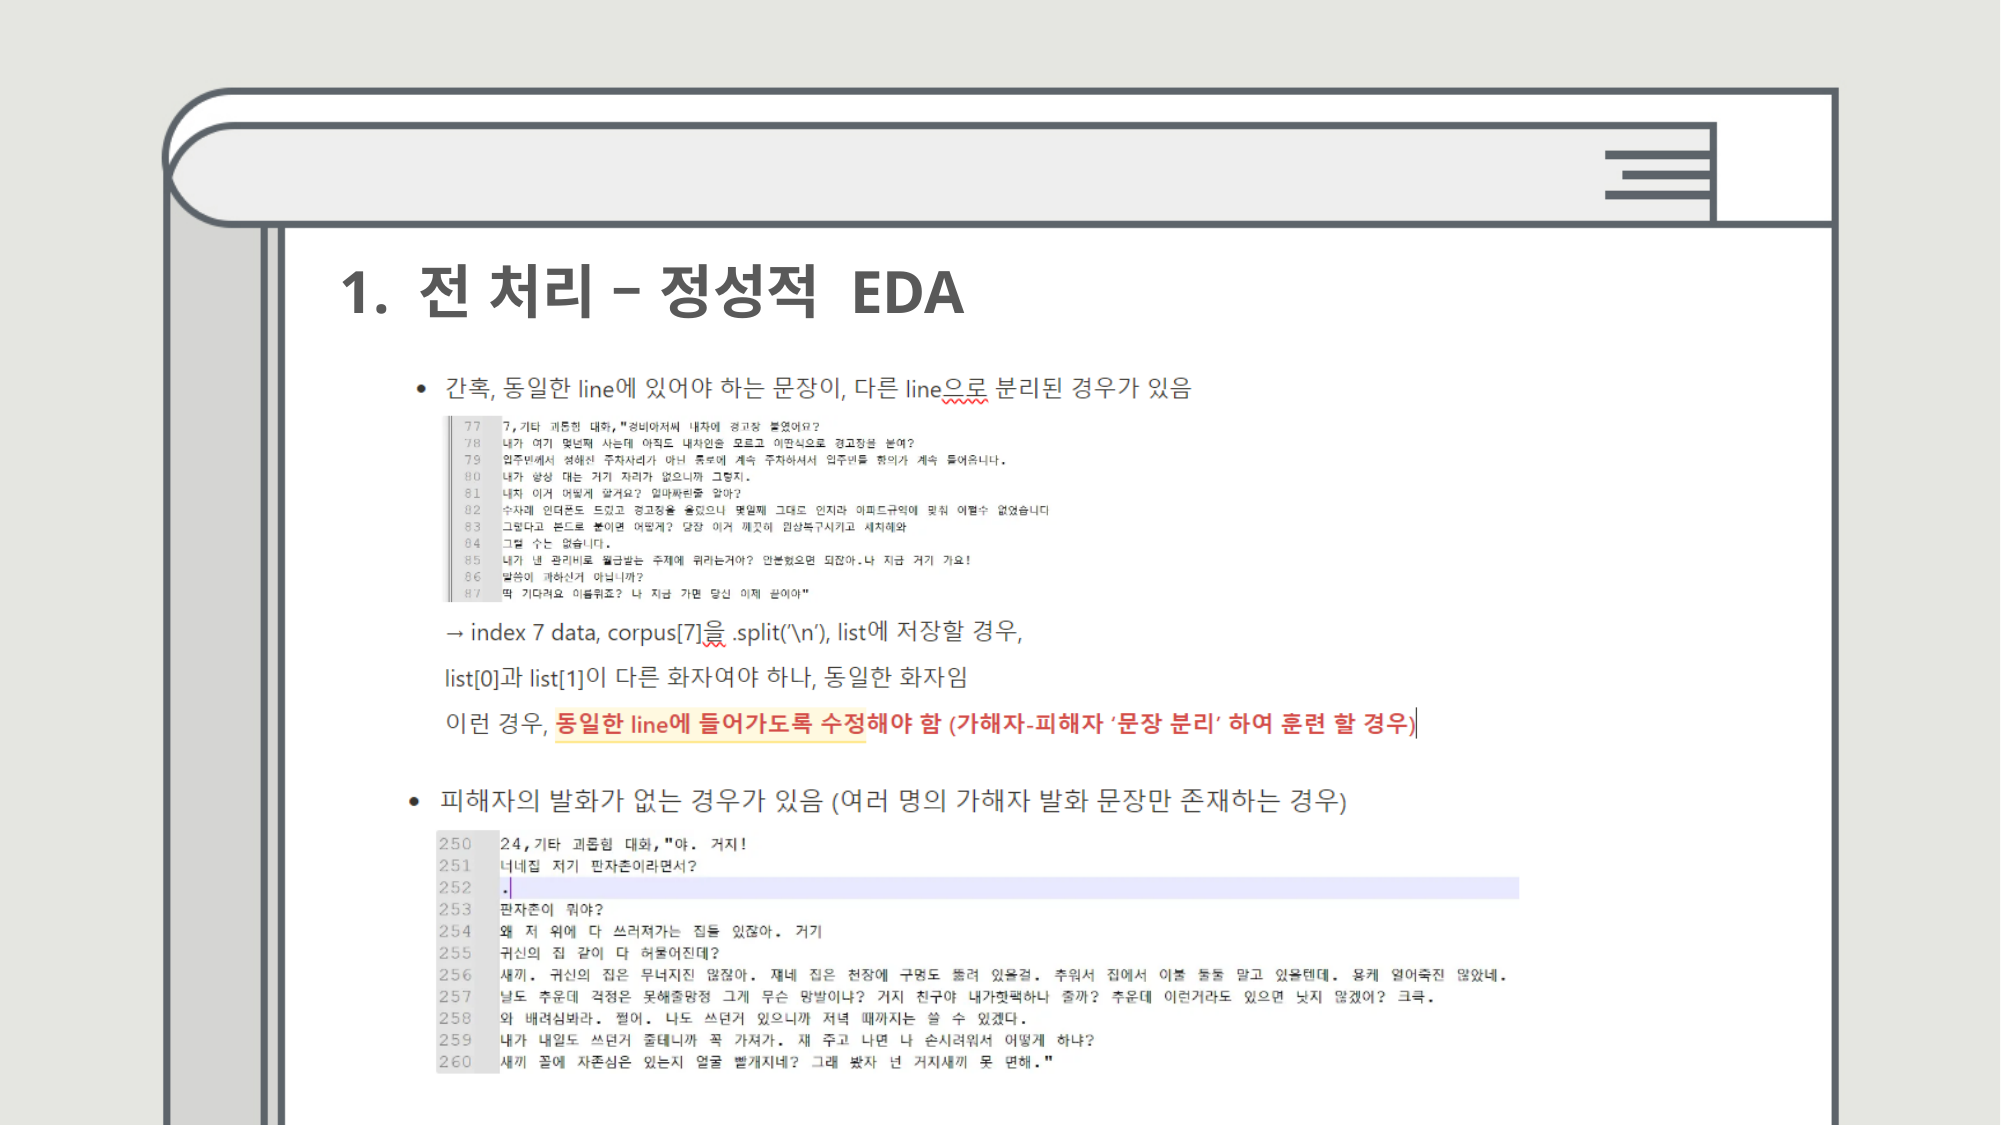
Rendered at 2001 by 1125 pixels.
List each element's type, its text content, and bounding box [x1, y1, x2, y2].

picture [0, 0, 2001, 1125]
text_box 1. 전 처리 – 정성적 EDA [325, 247, 1206, 333]
